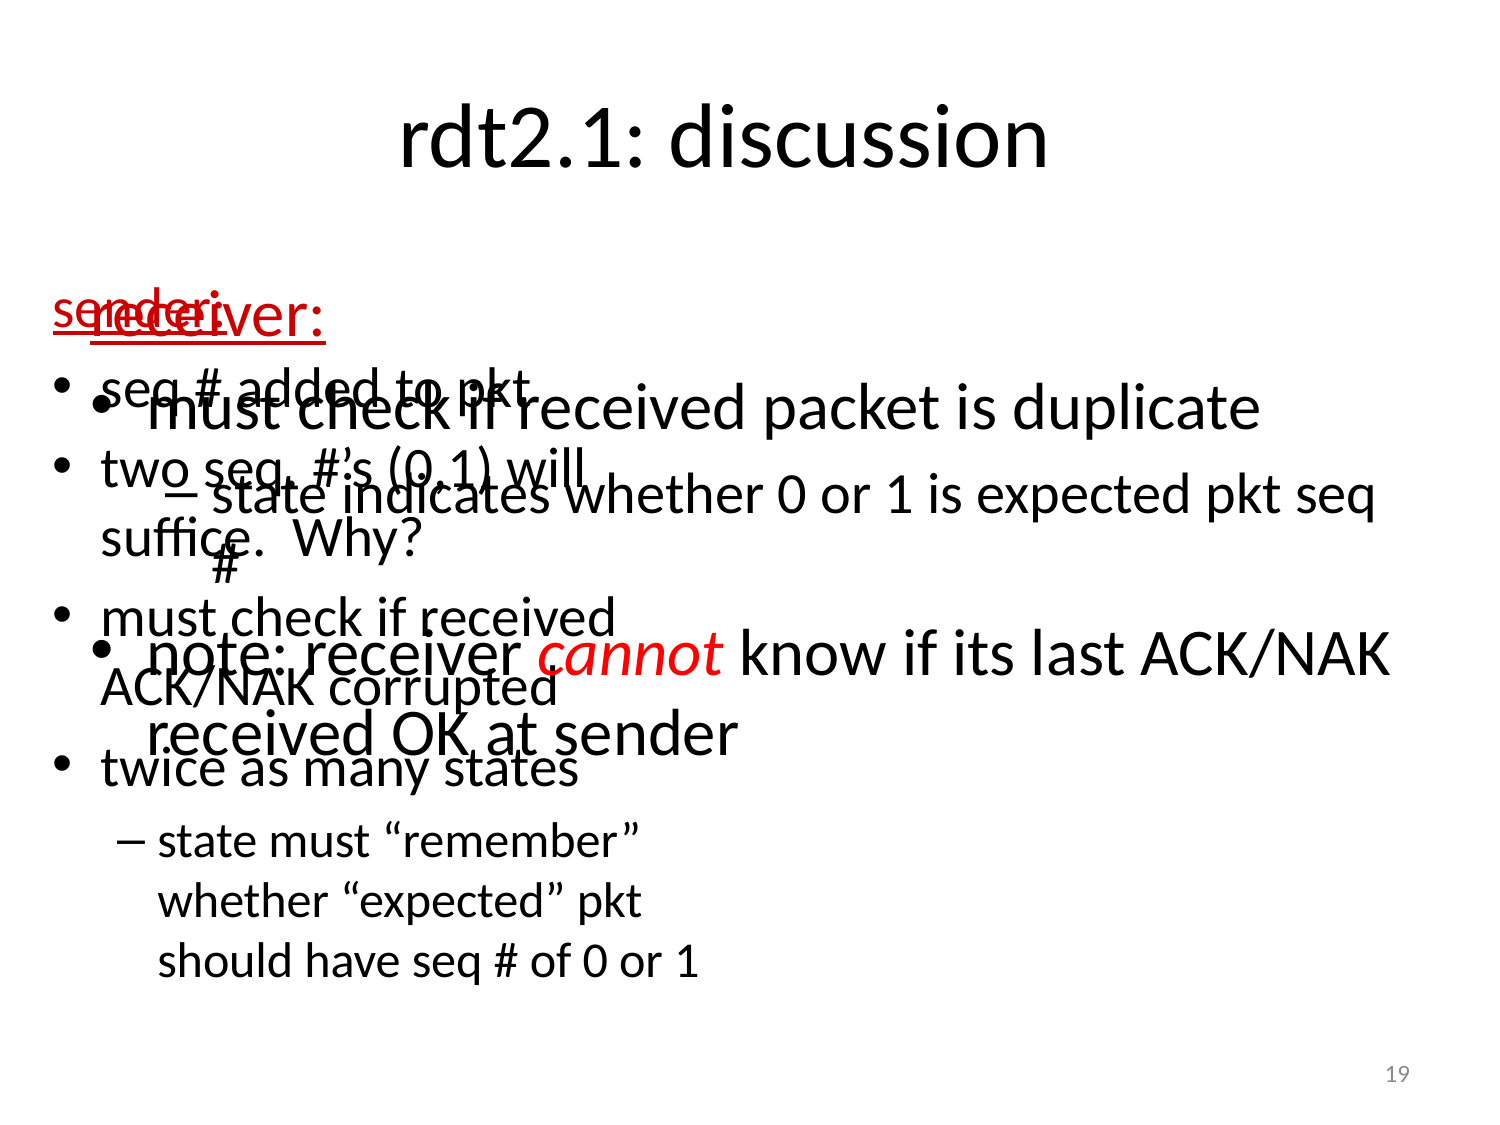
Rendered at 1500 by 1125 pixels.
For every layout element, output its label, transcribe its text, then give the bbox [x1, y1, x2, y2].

title rdt2.1: discussion [87, 52, 1363, 209]
list receiver: must check if received packet is duplicate state indicates whether 0 or 1 is expected pkt seq # note: receiver cannot know if its last ACK/NAK received OK at sender [75, 262, 1425, 1005]
slide_number 19 [1074, 1042, 1425, 1103]
list sender: seq # added to pkt two seq. #’s (0,1) will suffice. Why? must check if received ACK/NAK corrupted twice as many states state must “remember” whether “expected” pkt should have seq # of 0 or 1 [37, 262, 75, 1005]
